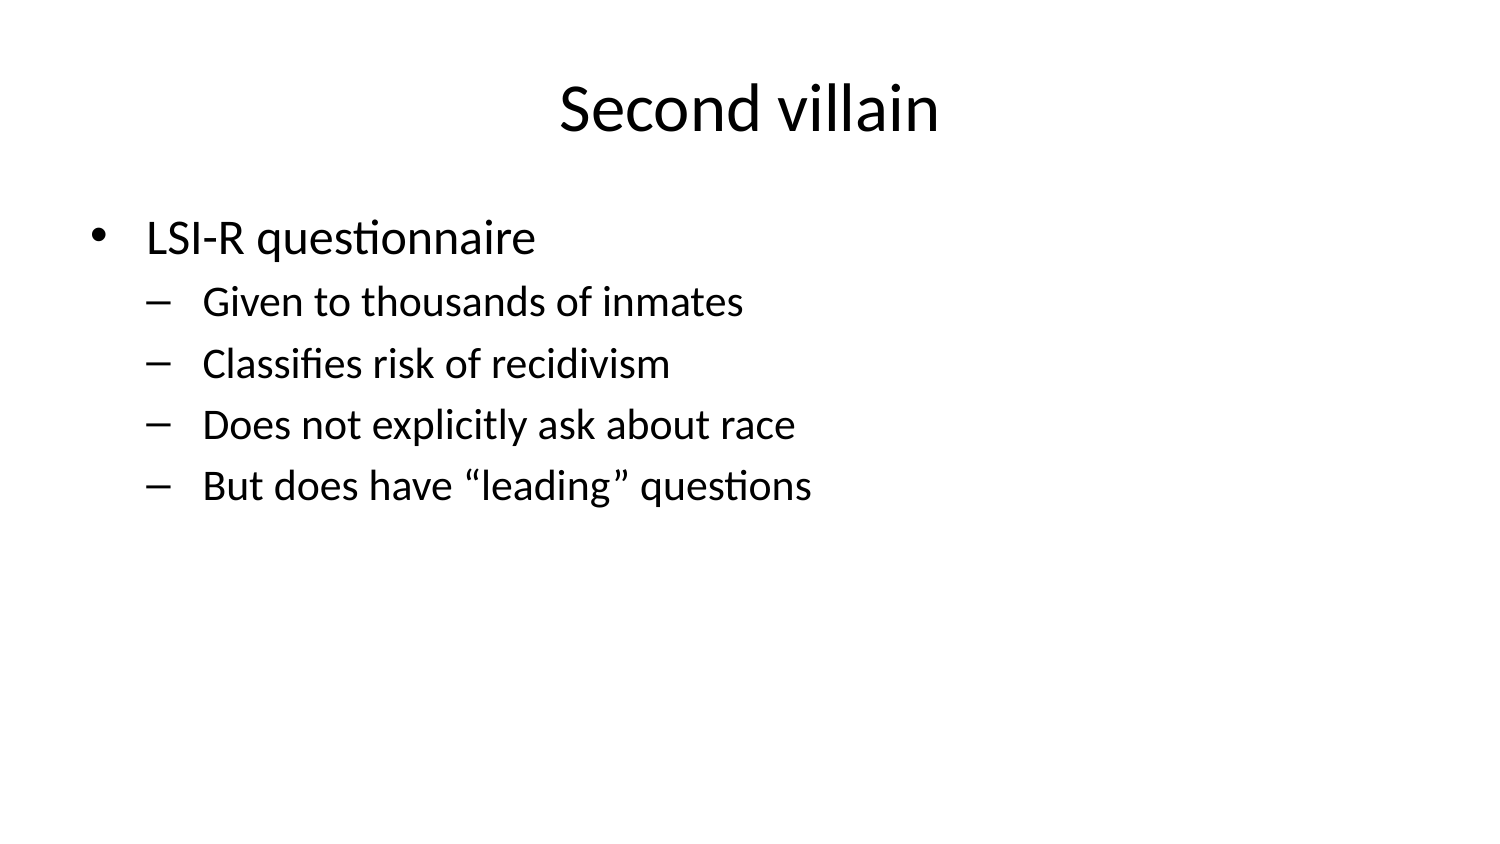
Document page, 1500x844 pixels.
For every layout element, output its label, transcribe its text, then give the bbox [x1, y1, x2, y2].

title Second villain [75, 33, 1425, 175]
list LSI-R questionnaire Given to thousands of inmates Classifies risk of recidivism Does not explicitly ask about race But does have “leading” questions [75, 196, 1425, 754]
